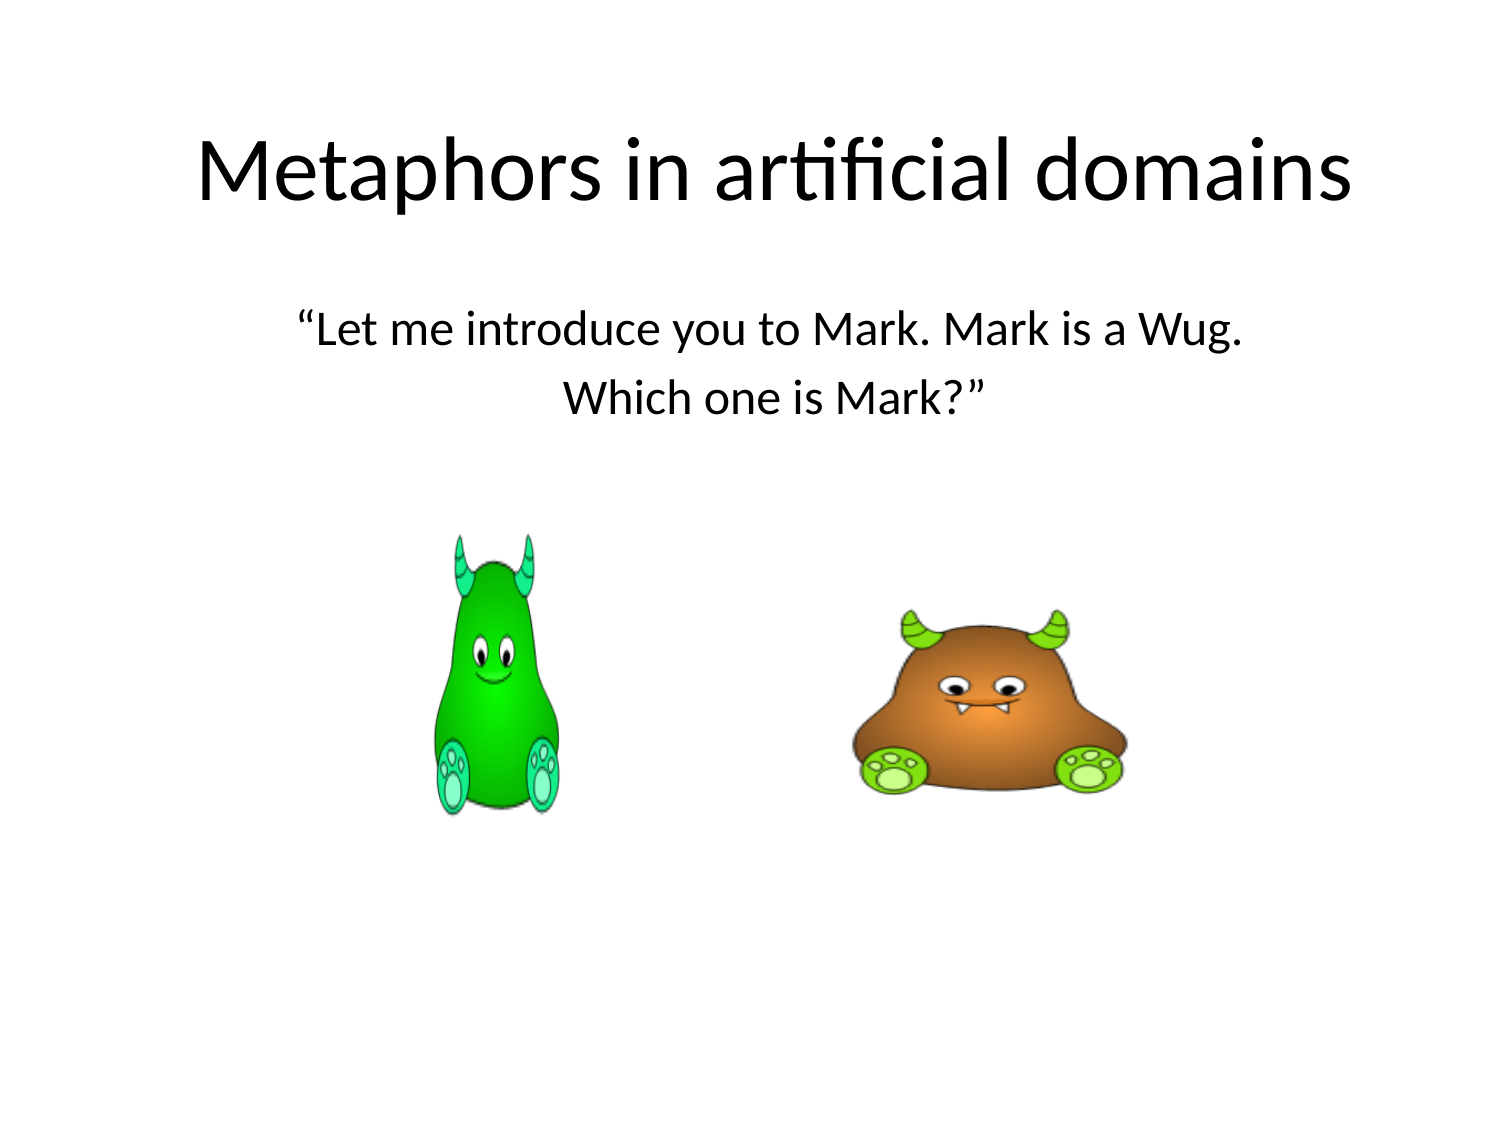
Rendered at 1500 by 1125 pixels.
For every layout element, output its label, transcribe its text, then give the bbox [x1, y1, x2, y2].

picture [417, 497, 580, 861]
picture [837, 591, 1149, 813]
text_box “Let me introduce you to Mark. Mark is a Wug. Which one is Mark?” [99, 287, 1450, 1030]
text_box Metaphors in artificial domains [99, 70, 1450, 258]
